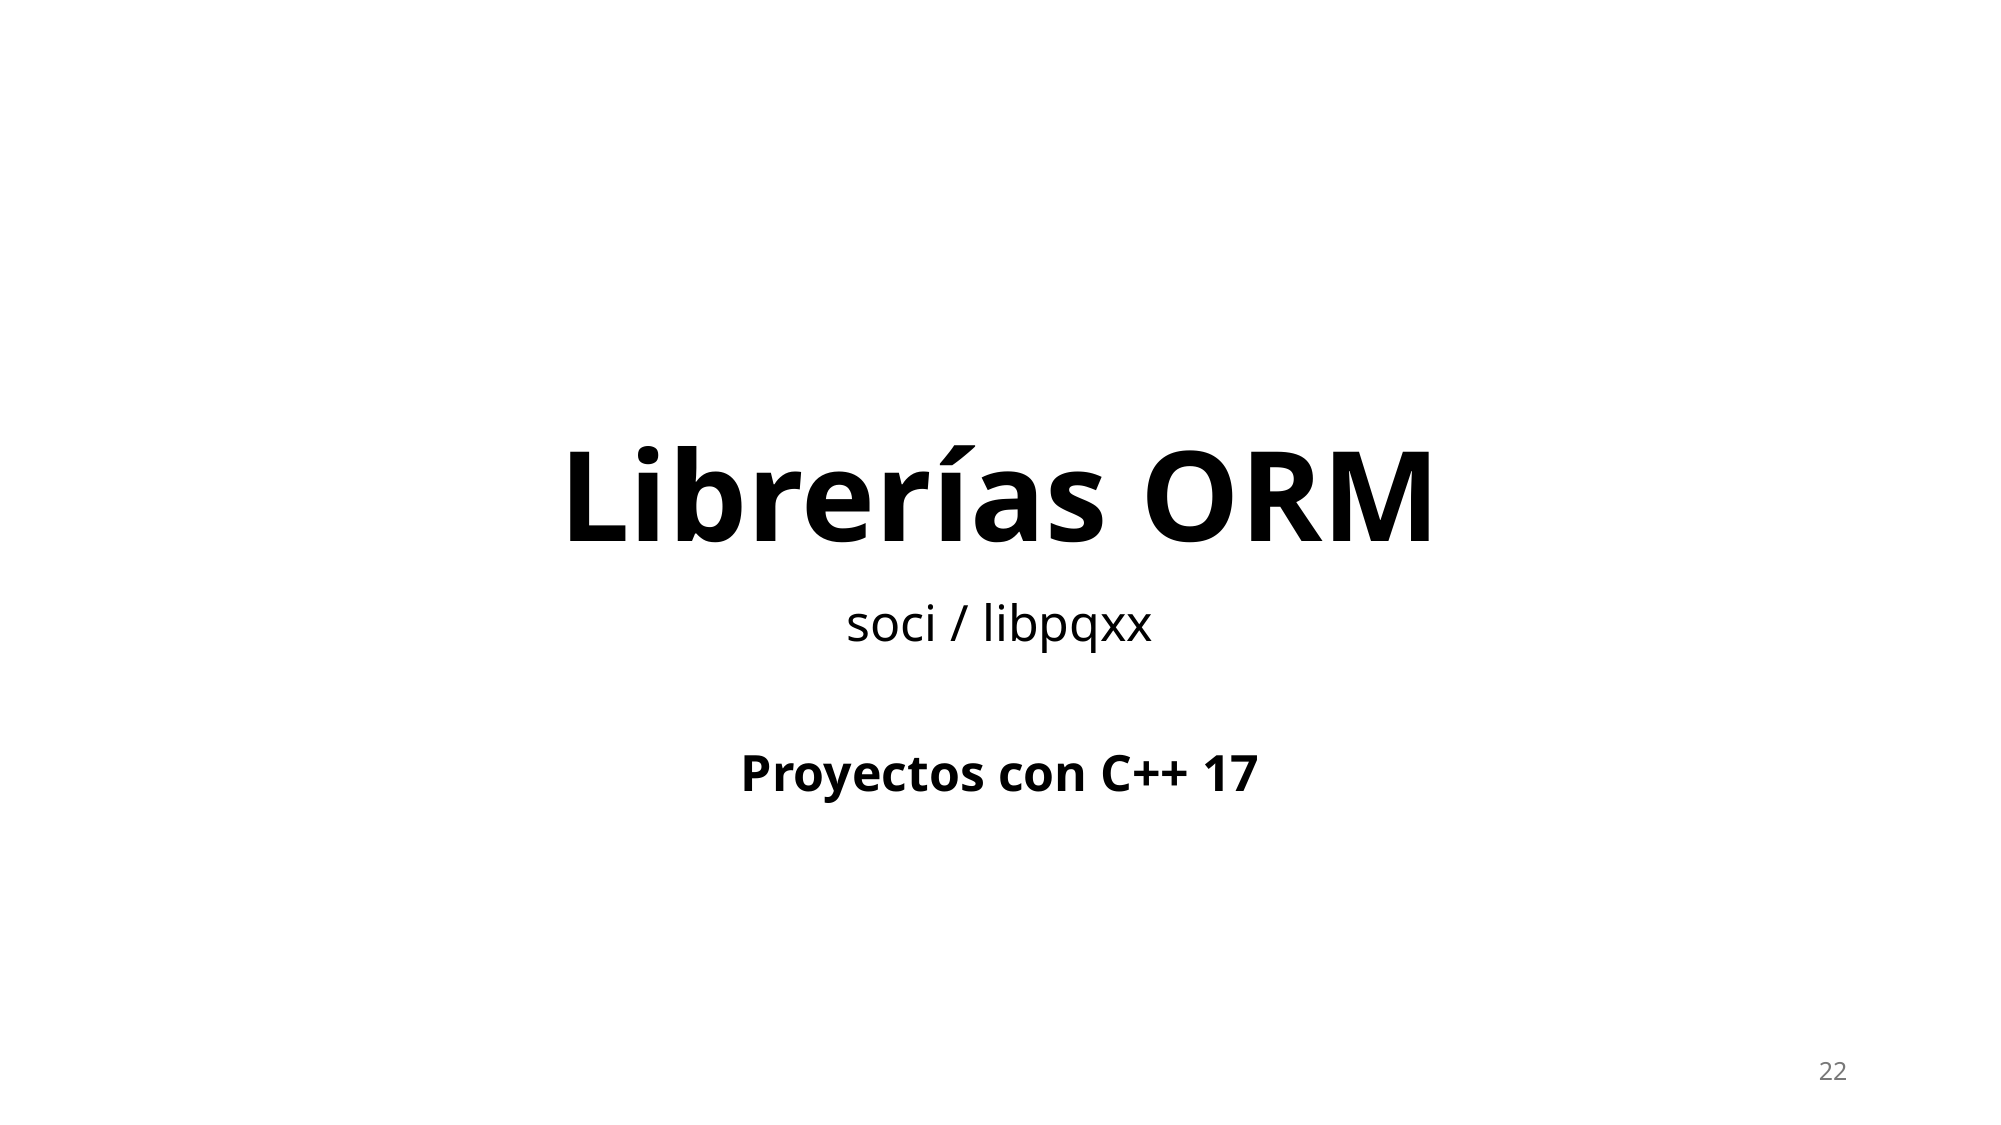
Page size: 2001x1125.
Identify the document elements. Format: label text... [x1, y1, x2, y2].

subtitle soci / libpqxx Proyectos con C++ 17 [249, 590, 1750, 863]
title Librerías ORM [249, 184, 1750, 576]
slide_number 22 [1412, 1042, 1863, 1103]
